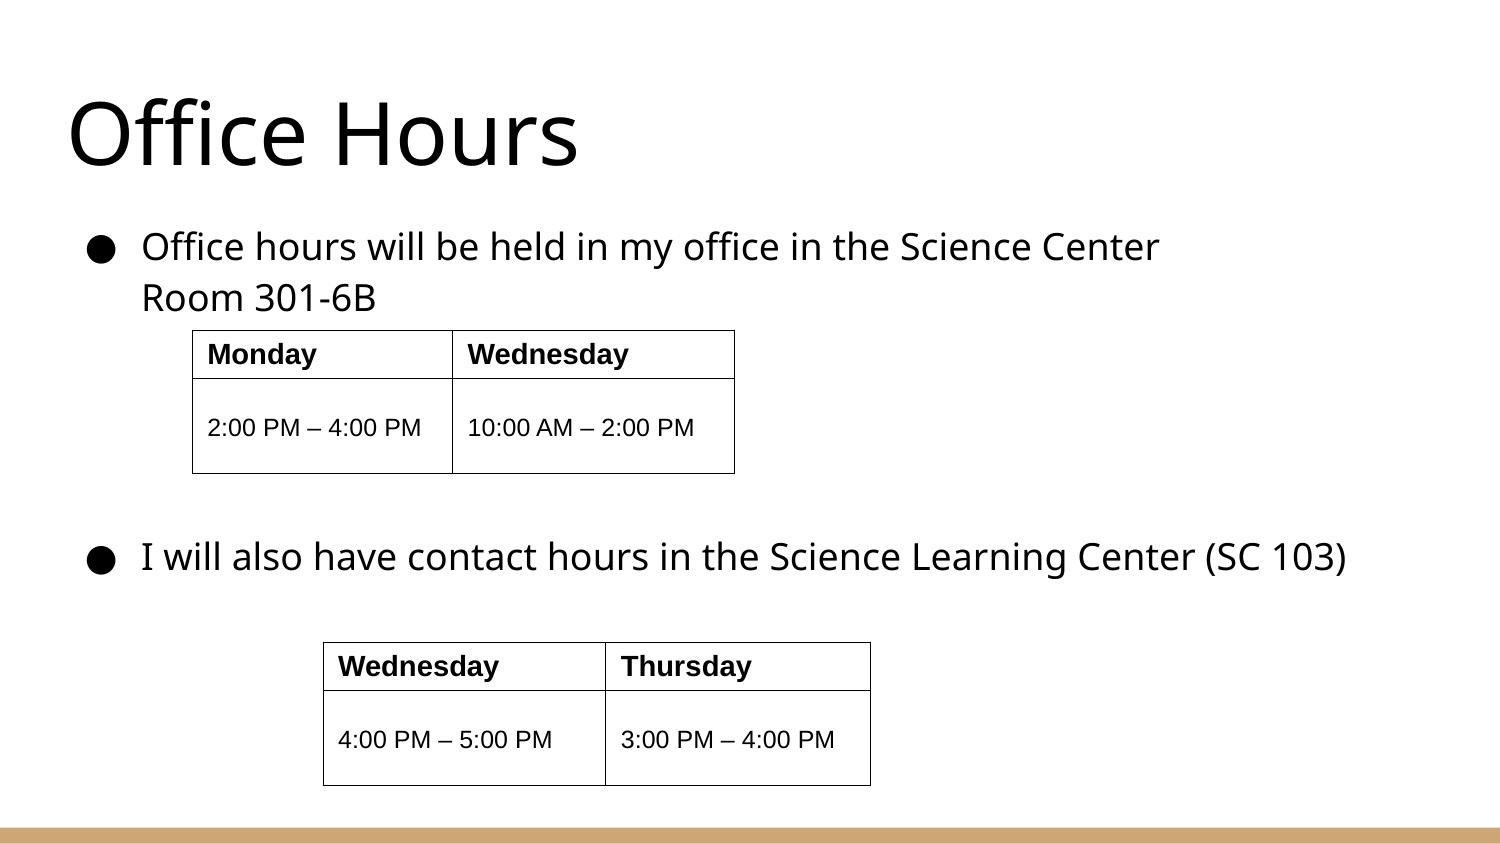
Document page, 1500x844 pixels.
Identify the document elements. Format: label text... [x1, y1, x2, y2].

table_cell 2:00 PM – 4:00 PM [193, 379, 452, 473]
table_header Wednesday [324, 643, 605, 690]
table_header Wednesday [453, 331, 734, 378]
table_header Monday [193, 331, 452, 378]
table_cell 3:00 PM – 4:00 PM [606, 691, 870, 785]
table_cell 4:00 PM – 5:00 PM [324, 691, 605, 785]
list Office hours will be held in my office in the Science Center Room 301-6B I will also have contact hours in the Science Learning Center (SC 103) [51, 200, 1449, 752]
table_cell 10:00 AM – 2:00 PM [453, 379, 734, 473]
title Office Hours [51, 61, 1449, 198]
table_header Thursday [606, 643, 870, 690]
